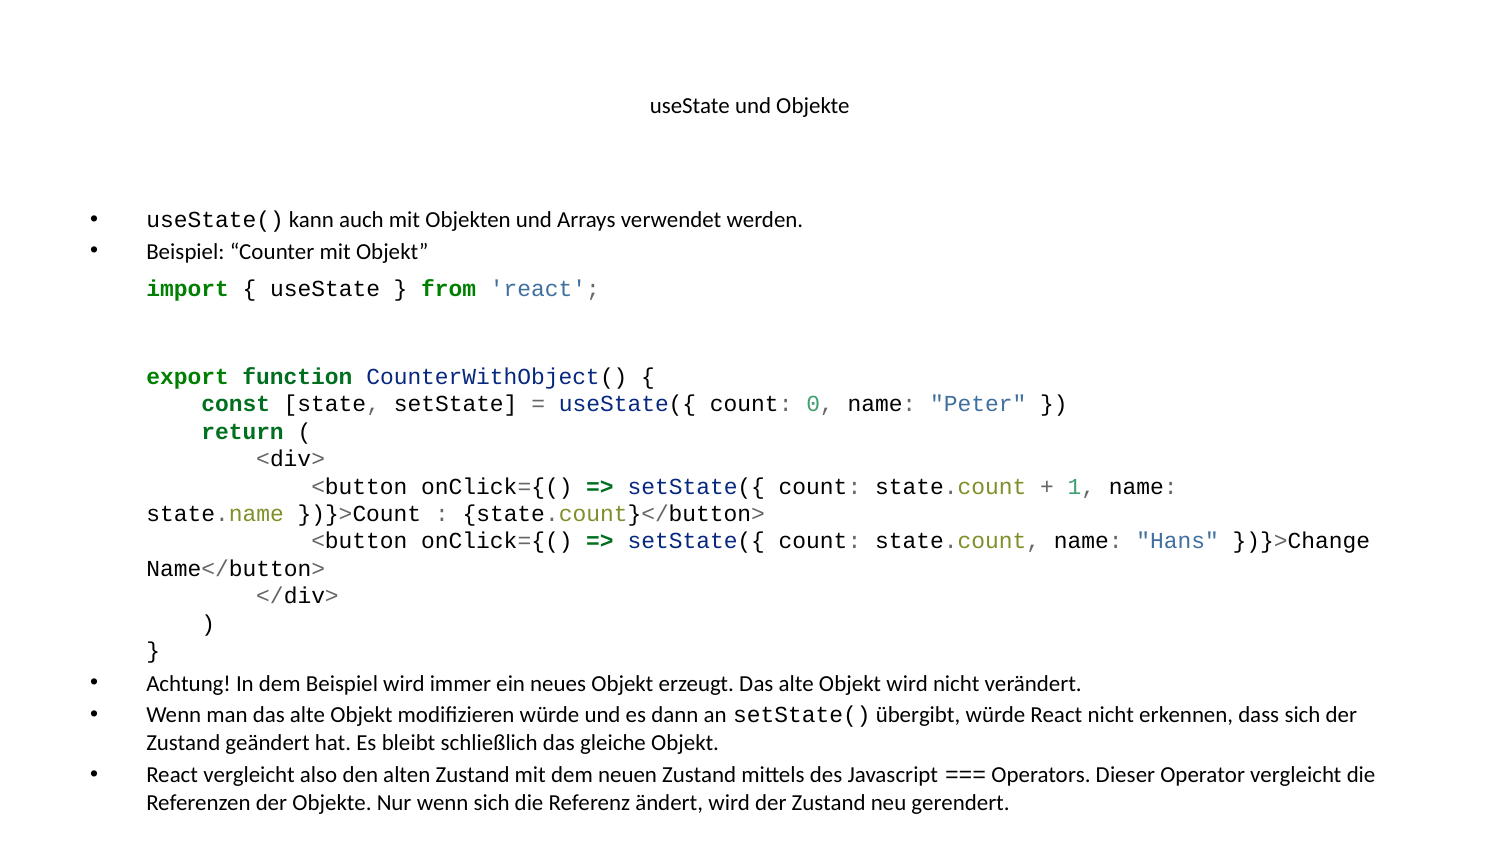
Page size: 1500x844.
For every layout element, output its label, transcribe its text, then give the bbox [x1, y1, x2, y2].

list useState() kann auch mit Objekten und Arrays verwendet werden. Beispiel: “Counter mit Objekt” import { useState } from 'react'; export function CounterWithObject() { const [state, setState] = useState({ count: 0, name: "Peter" }) return ( <div> <button onClick={() => setState({ count: state.count + 1, name: state.name })}>Count : {state.count}</button> <button onClick={() => setState({ count: state.count, name: "Hans" })}>Change Name</button> </div> ) } Achtung! In dem Beispiel wird immer ein neues Objekt erzeugt. Das alte Objekt wird nicht verändert. Wenn man das alte Objekt modifizieren würde und es dann an setState() übergibt, würde React nicht erkennen, dass sich der Zustand geändert hat. Es bleibt schließlich das gleiche Objekt. React vergleicht also den alten Zustand mit dem neuen Zustand mittels des Javascript === Operators. Dieser Operator vergleicht die Referenzen der Objekte. Nur wenn sich die Referenz ändert, wird der Zustand neu gerendert. [75, 196, 1425, 754]
title useState und Objekte [75, 33, 1425, 175]
